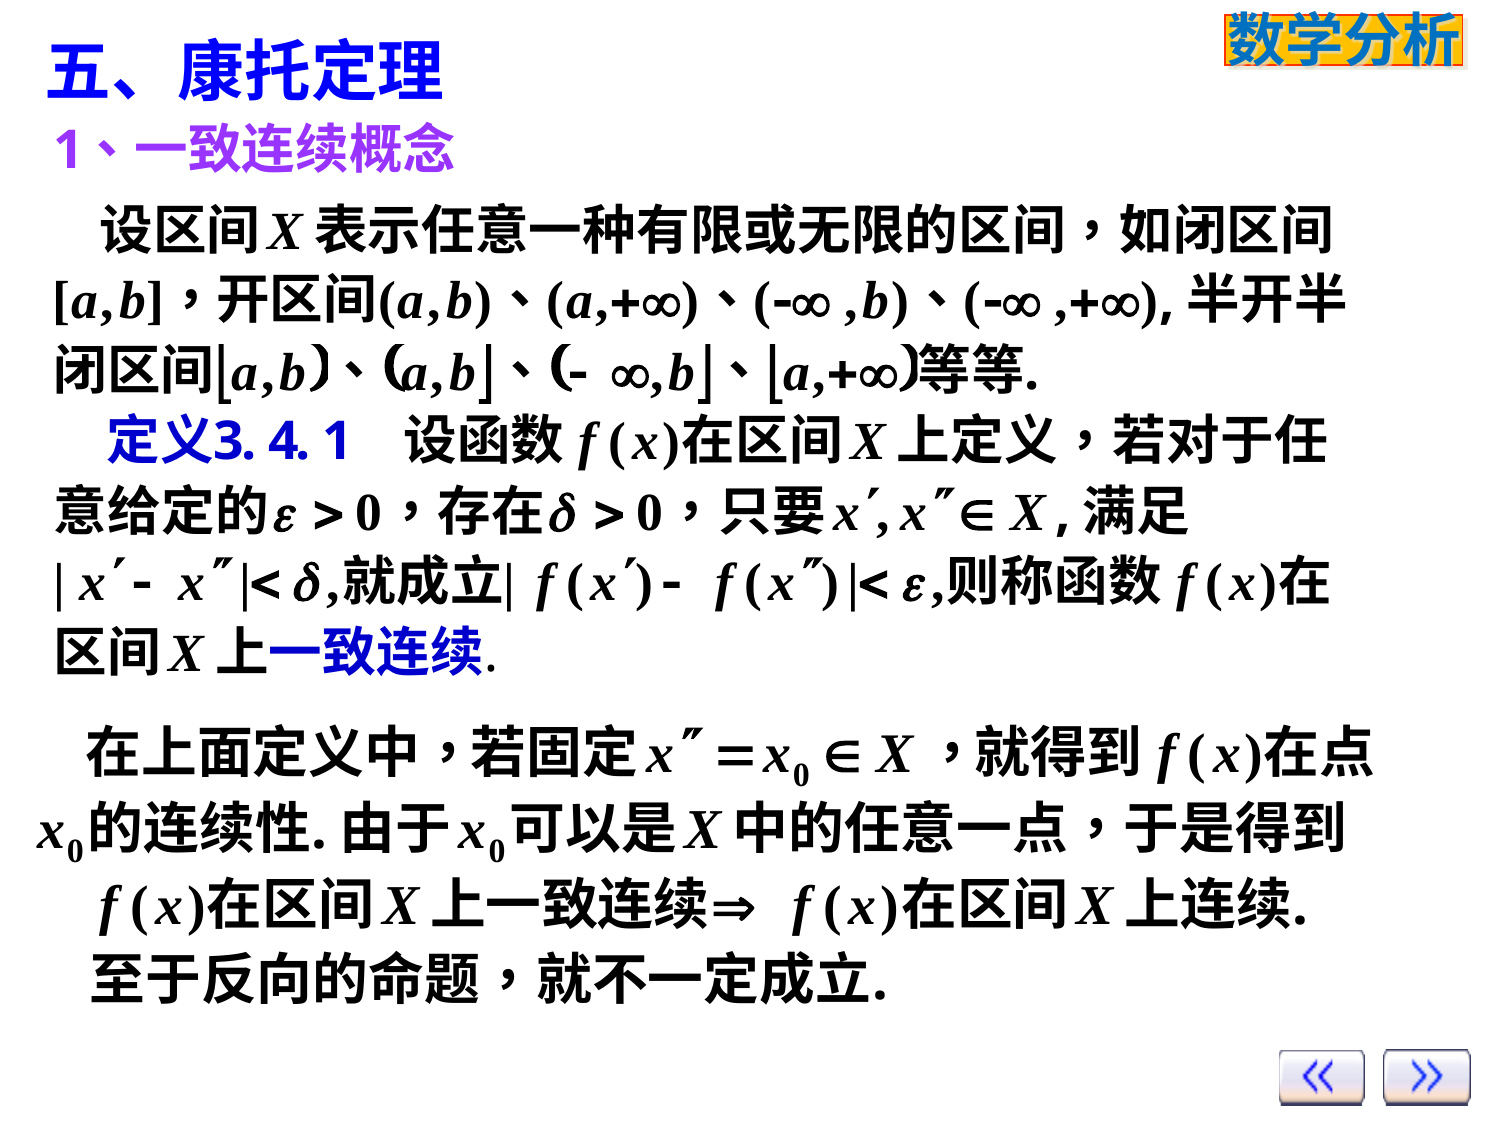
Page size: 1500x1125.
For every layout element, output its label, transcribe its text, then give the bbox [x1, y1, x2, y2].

text_box 五、康托定理 [29, 21, 998, 149]
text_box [53, 102, 1349, 710]
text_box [29, 715, 1377, 1031]
picture [1279, 1050, 1365, 1106]
picture [1383, 1049, 1471, 1106]
